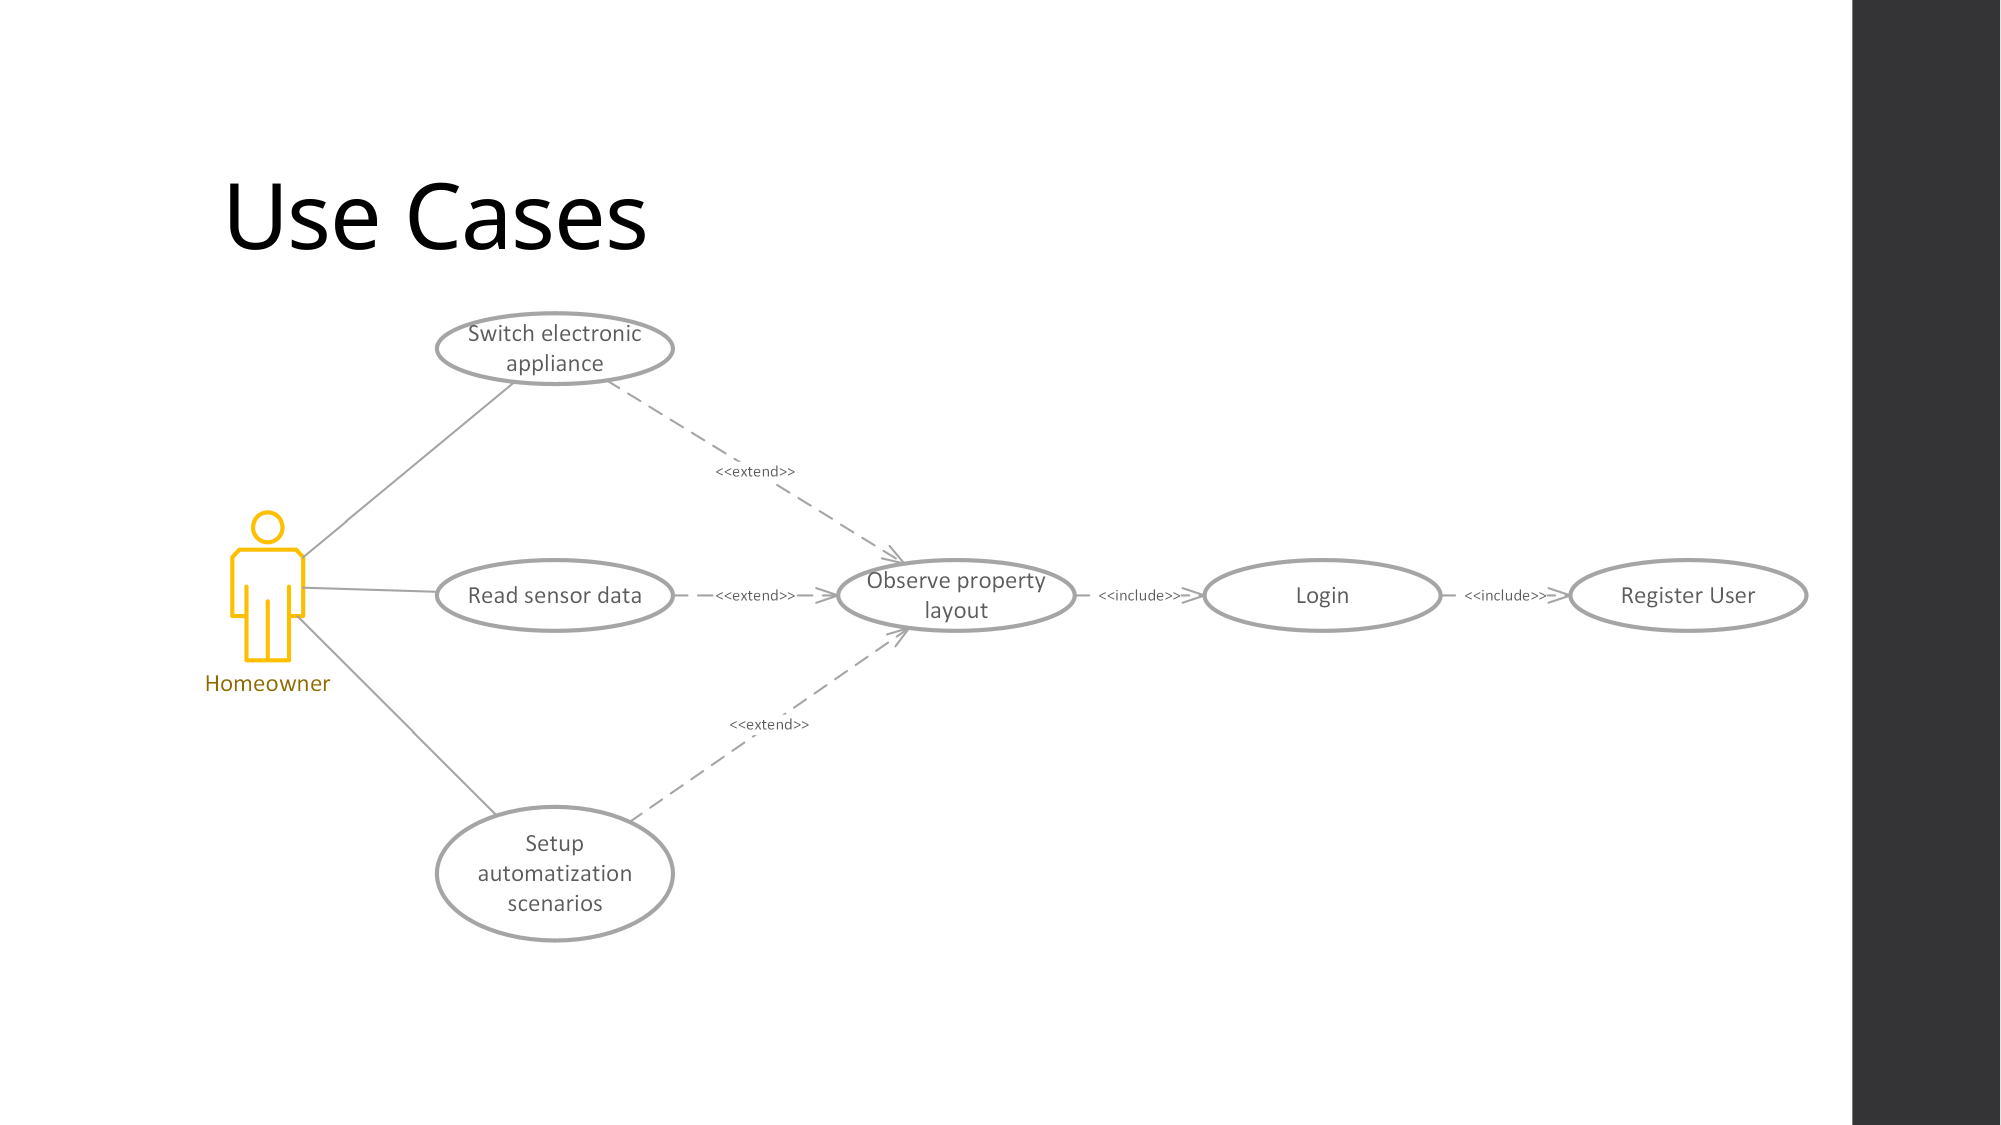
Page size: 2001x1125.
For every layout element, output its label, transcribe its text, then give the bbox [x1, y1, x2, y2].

picture [191, 310, 1809, 943]
title Use Cases [206, 60, 1797, 278]
